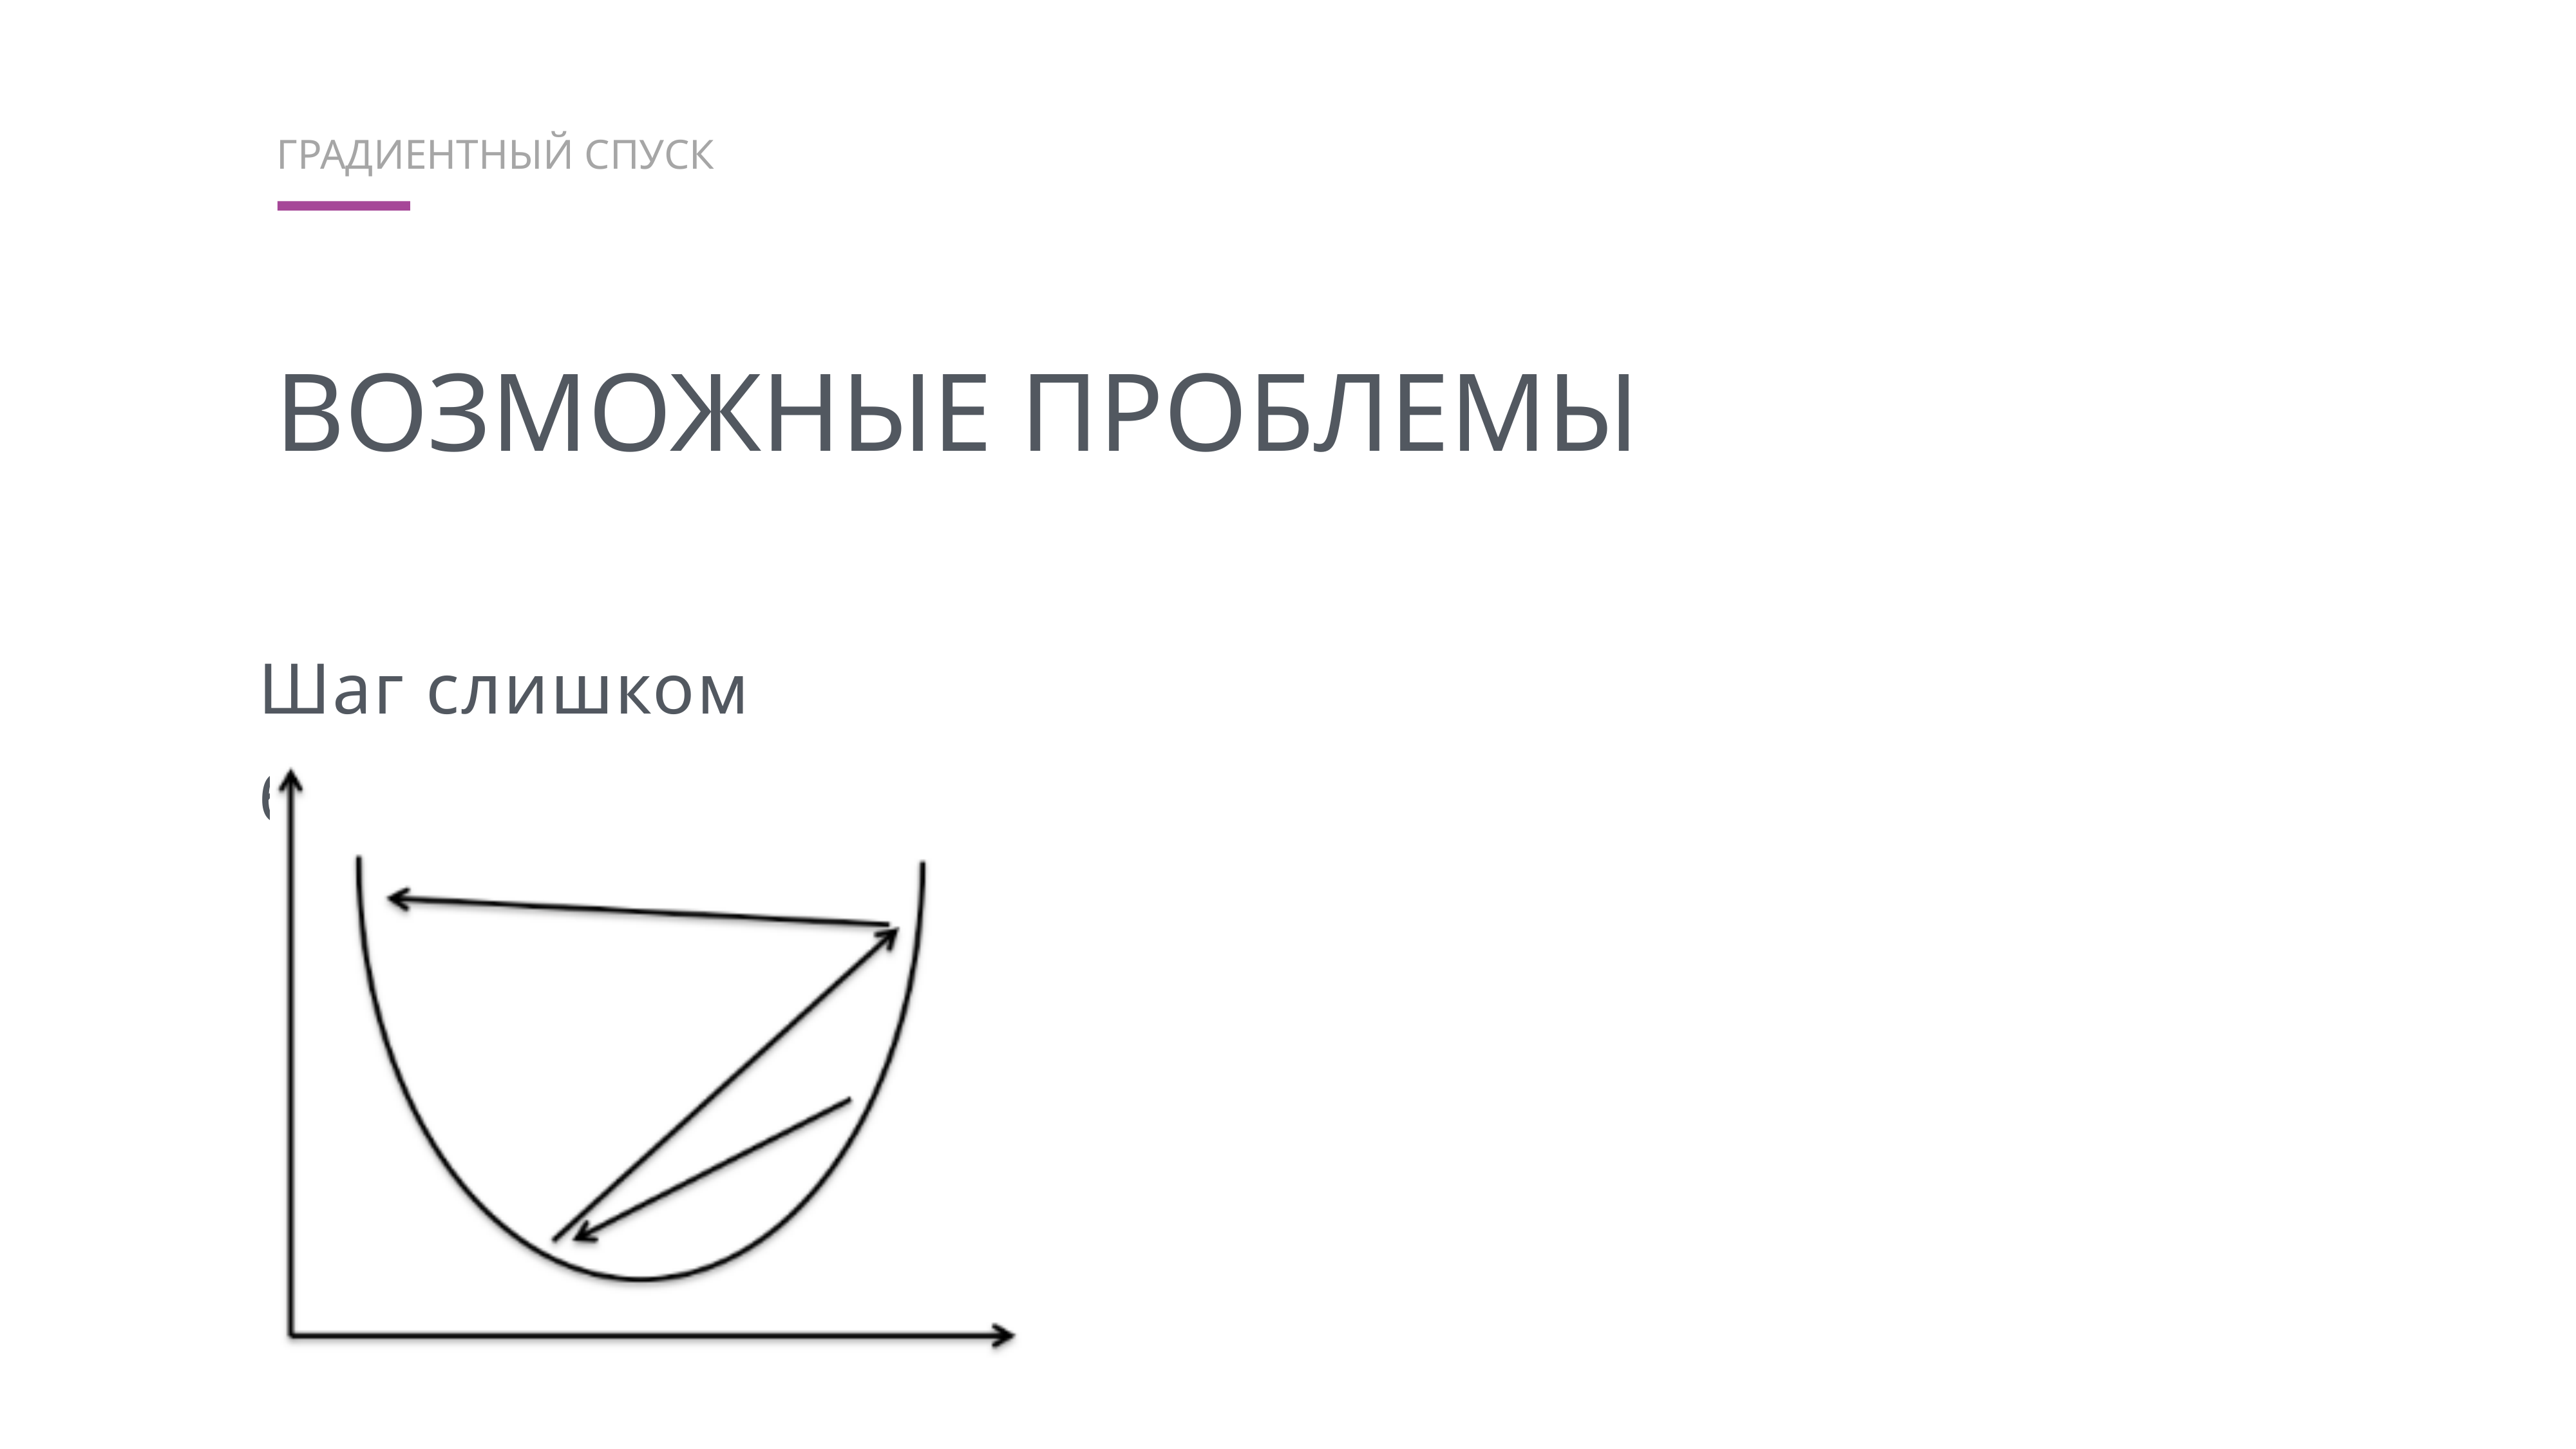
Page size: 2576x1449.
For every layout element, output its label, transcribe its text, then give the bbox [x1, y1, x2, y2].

text_box Возможные проблемы [270, 299, 2316, 478]
text_box Градиентный спуск [271, 108, 2318, 182]
picture [269, 750, 1050, 1368]
text_box Шаг слишком большой [252, 614, 1066, 842]
